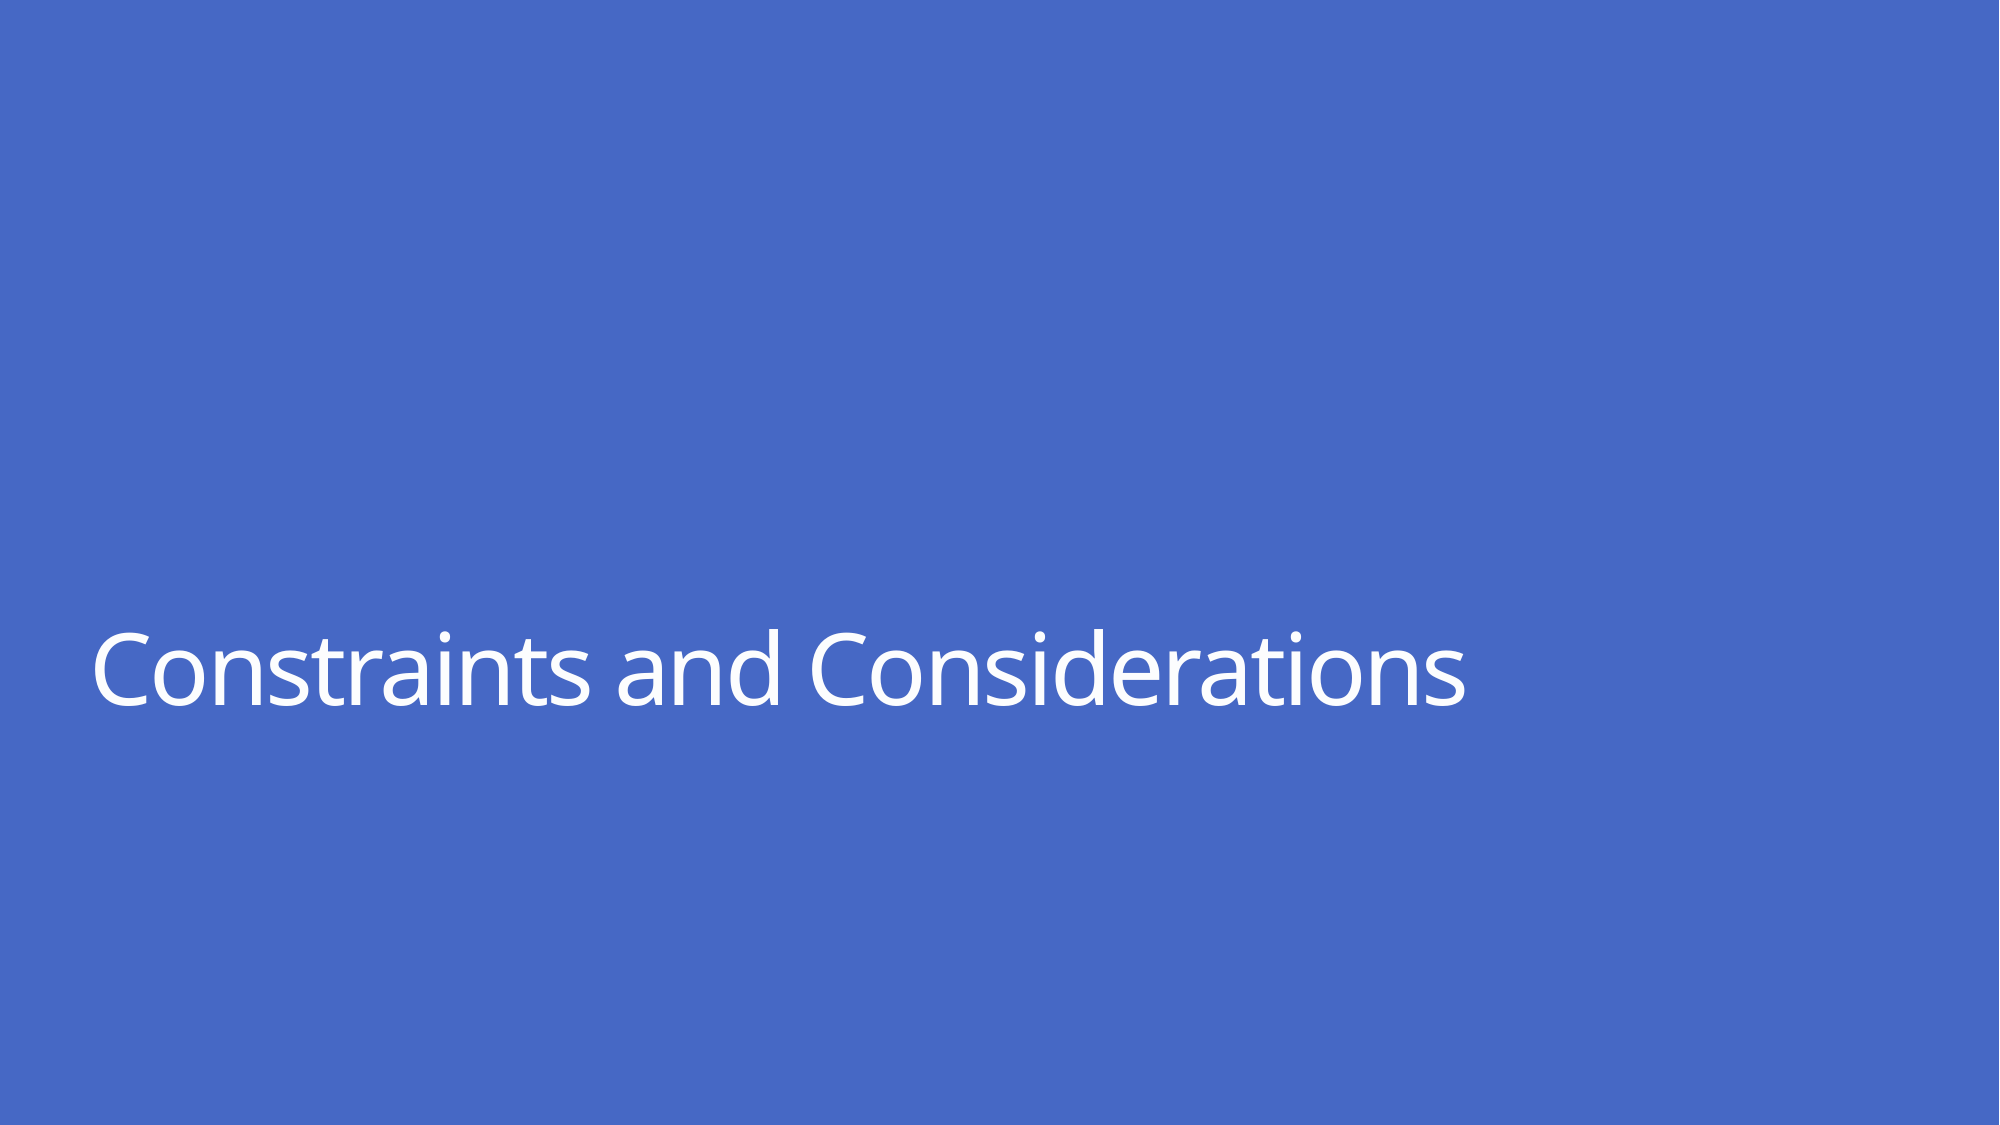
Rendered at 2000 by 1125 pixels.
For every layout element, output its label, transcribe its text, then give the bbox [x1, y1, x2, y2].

title Constraints and Considerations [89, 619, 1953, 937]
